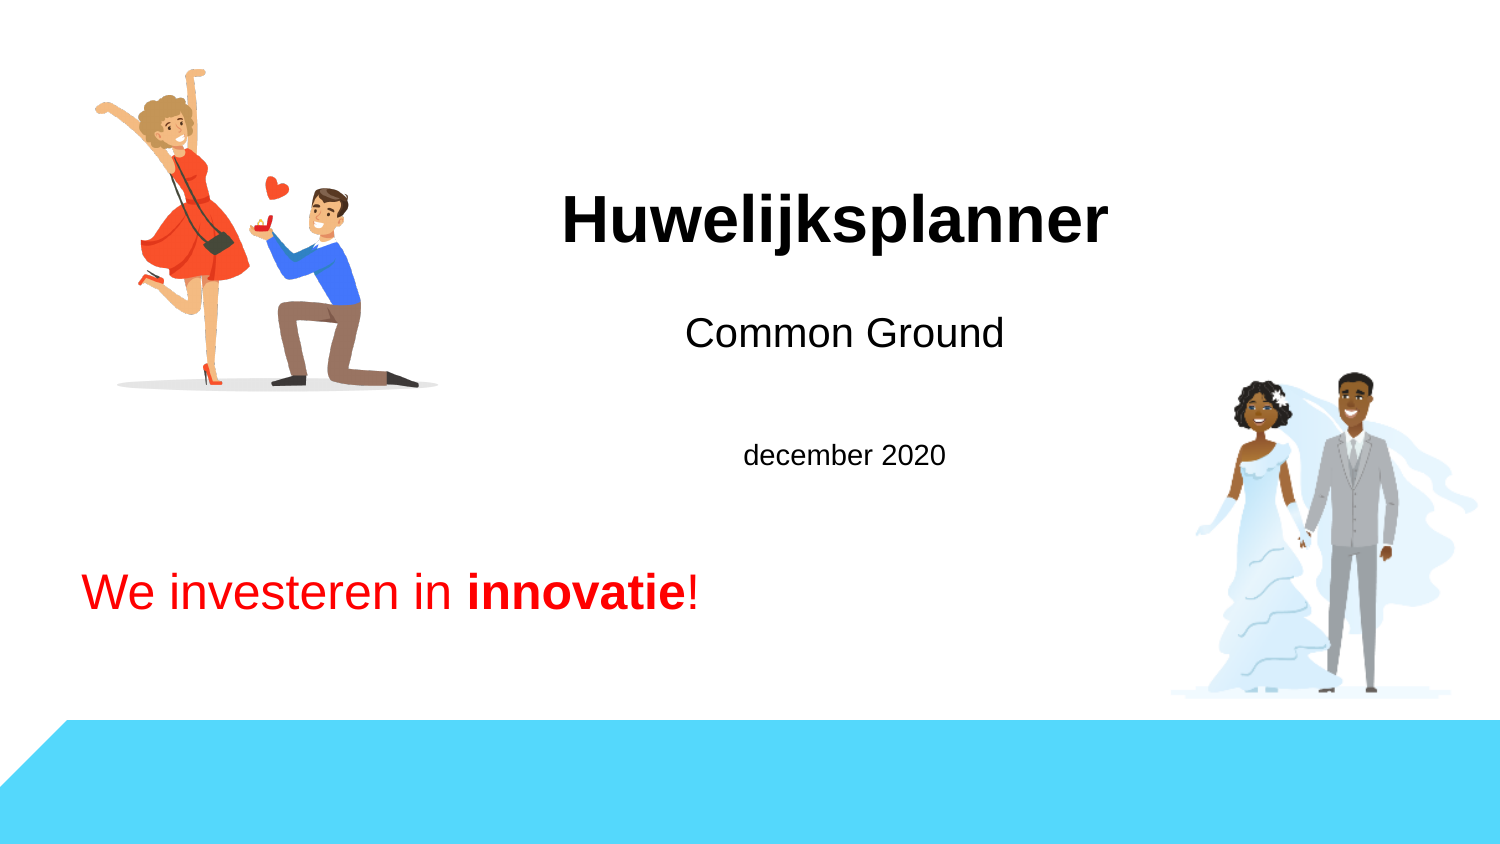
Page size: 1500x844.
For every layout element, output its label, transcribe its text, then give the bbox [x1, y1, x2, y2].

picture [0, 42, 536, 415]
text_box [0, 720, 1500, 844]
picture [1155, 354, 1500, 710]
text_box Huwelijksplanner Common Ground december 2020 [433, 168, 1257, 514]
text_box We investeren in innovatie! [66, 551, 833, 627]
